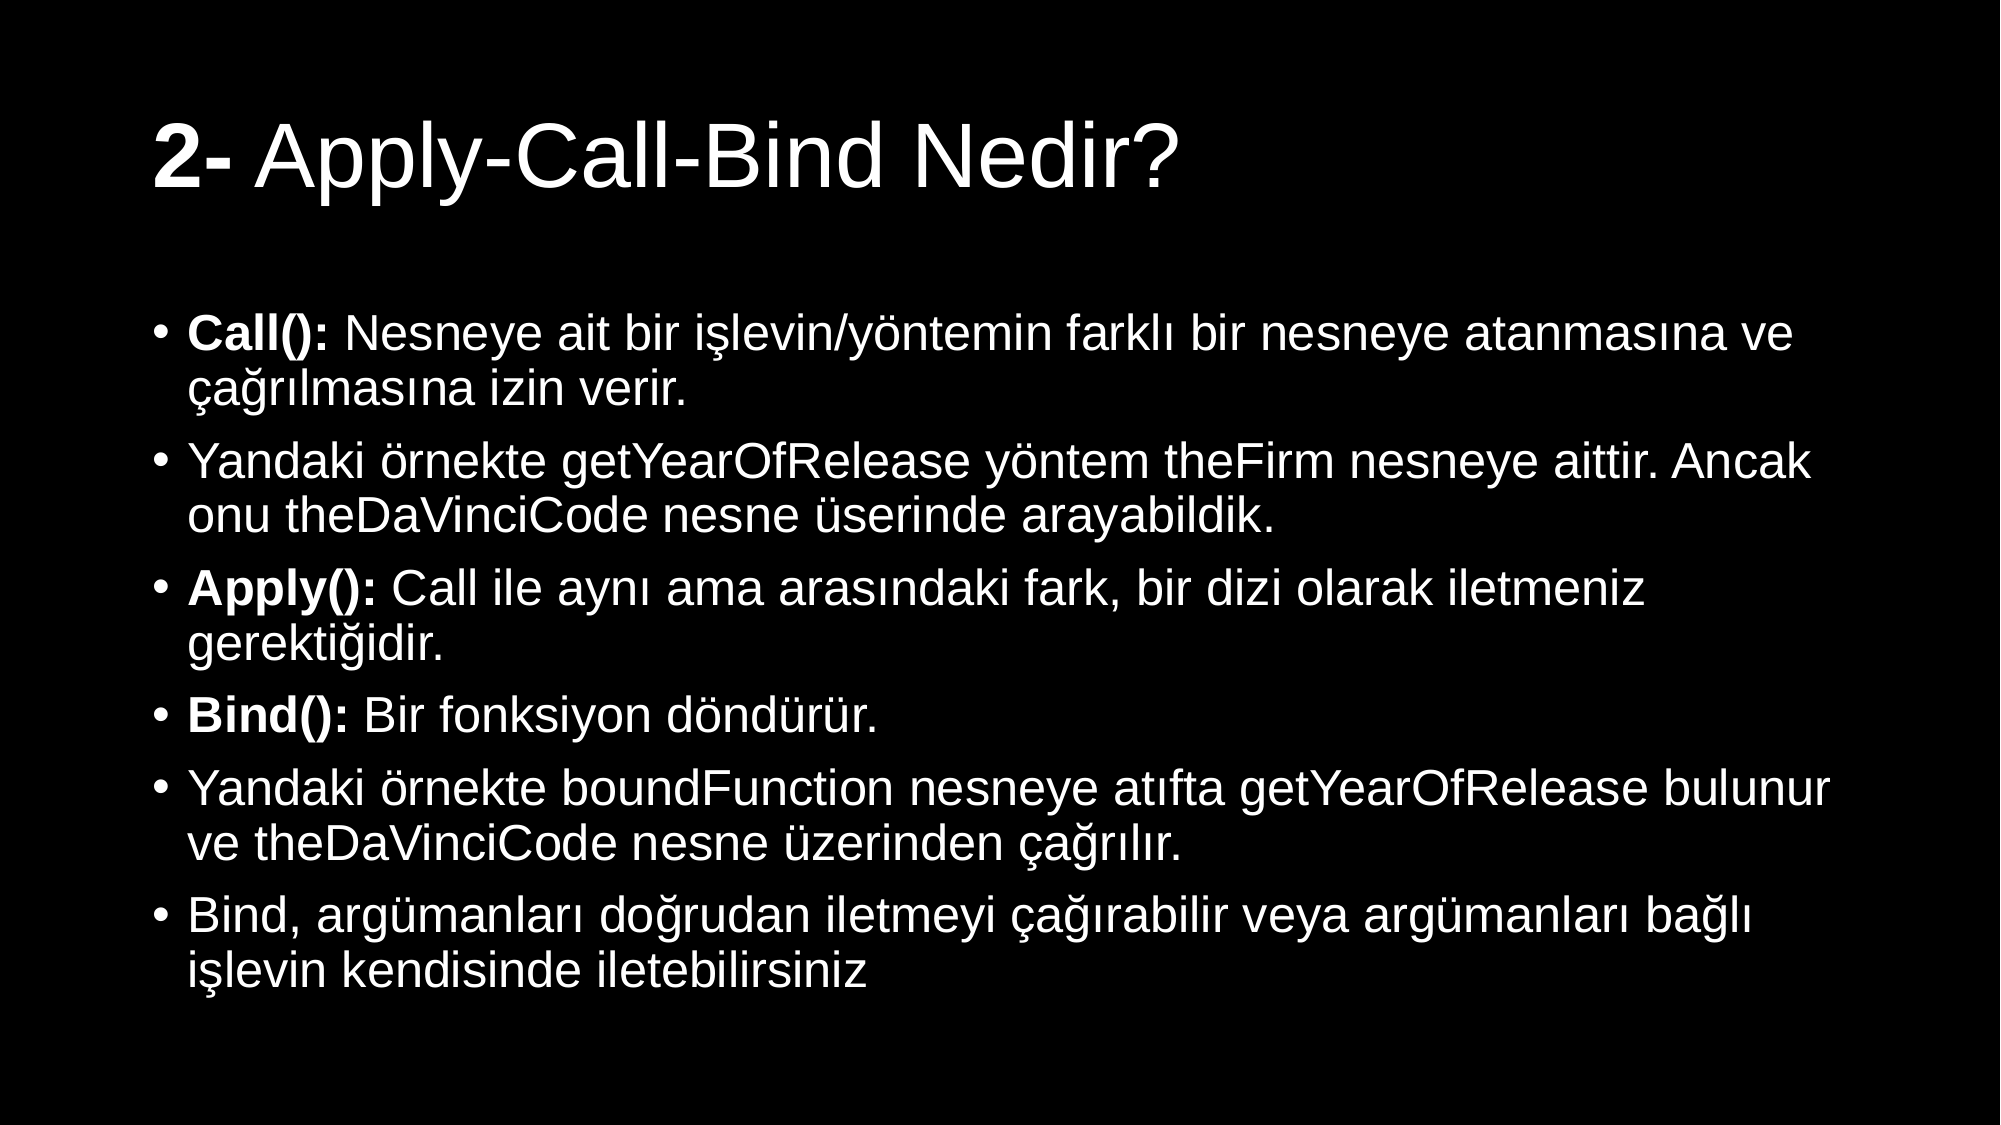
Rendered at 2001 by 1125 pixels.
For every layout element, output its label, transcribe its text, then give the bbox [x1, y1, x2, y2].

list Call(): Nesneye ait bir işlevin/yöntemin farklı bir nesneye atanmasına ve çağrılmasına izin verir. Yandaki örnekte getYearOfRelease yöntem theFirm nesneye aittir. Ancak onu theDaVinciCode nesne üserinde arayabildik. Apply(): Call ile aynı ama arasındaki fark, bir dizi olarak iletmeniz gerektiğidir. Bind(): Bir fonksiyon döndürür. Yandaki örnekte boundFunction nesneye atıfta getYearOfRelease bulunur ve theDaVinciCode nesne üzerinden çağrılır. Bind, argümanları doğrudan iletmeyi çağırabilir veya argümanları bağlı işlevin kendisinde iletebilirsiniz [137, 299, 1863, 1014]
title 2- Apply-Call-Bind Nedir? [137, 49, 1863, 267]
